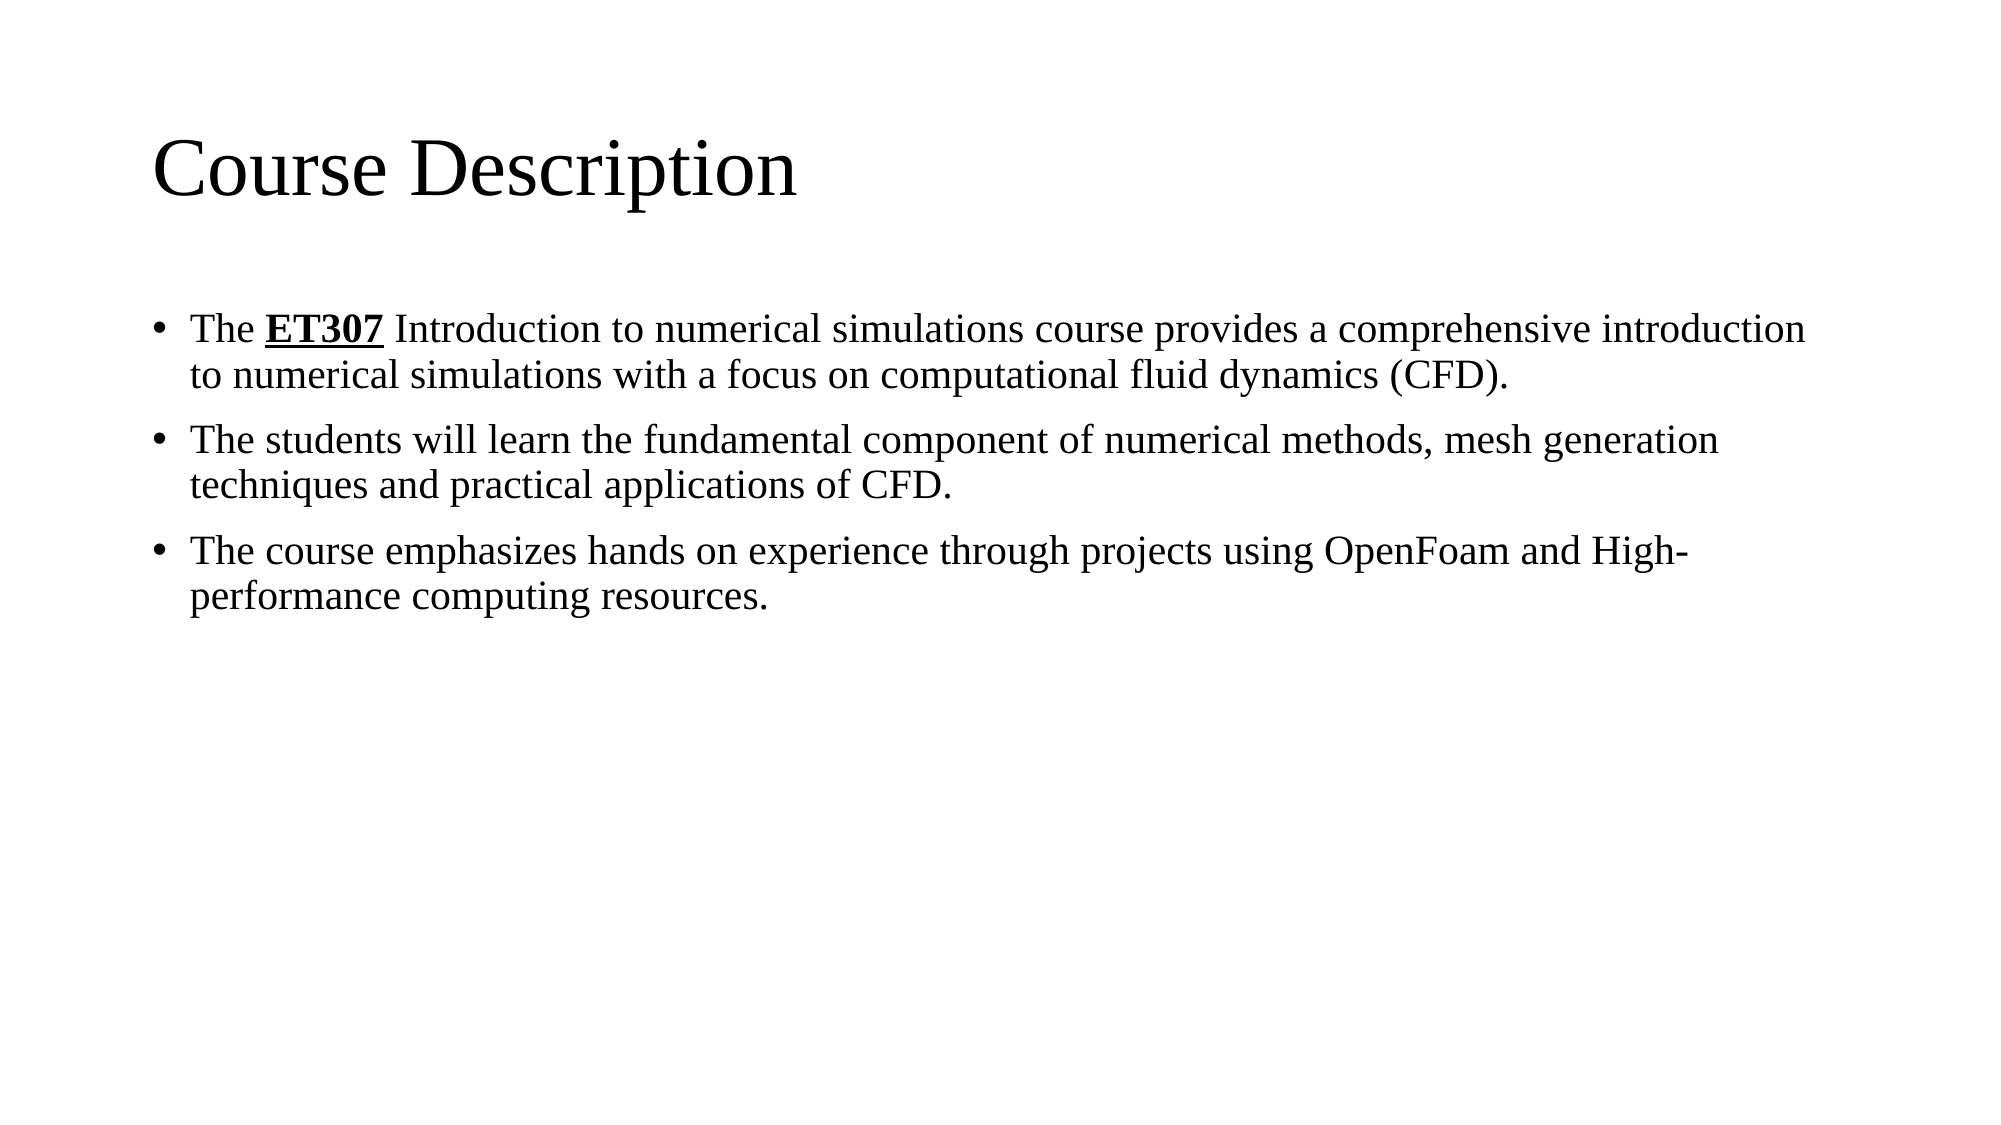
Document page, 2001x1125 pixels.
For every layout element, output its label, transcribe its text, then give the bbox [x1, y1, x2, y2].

list The ET307 Introduction to numerical simulations course provides a comprehensive introduction to numerical simulations with a focus on computational fluid dynamics (CFD). The students will learn the fundamental component of numerical methods, mesh generation techniques and practical applications of CFD. The course emphasizes hands on experience through projects using OpenFoam and High-performance computing resources. [137, 299, 1863, 1014]
title Course Description [137, 59, 1863, 278]
